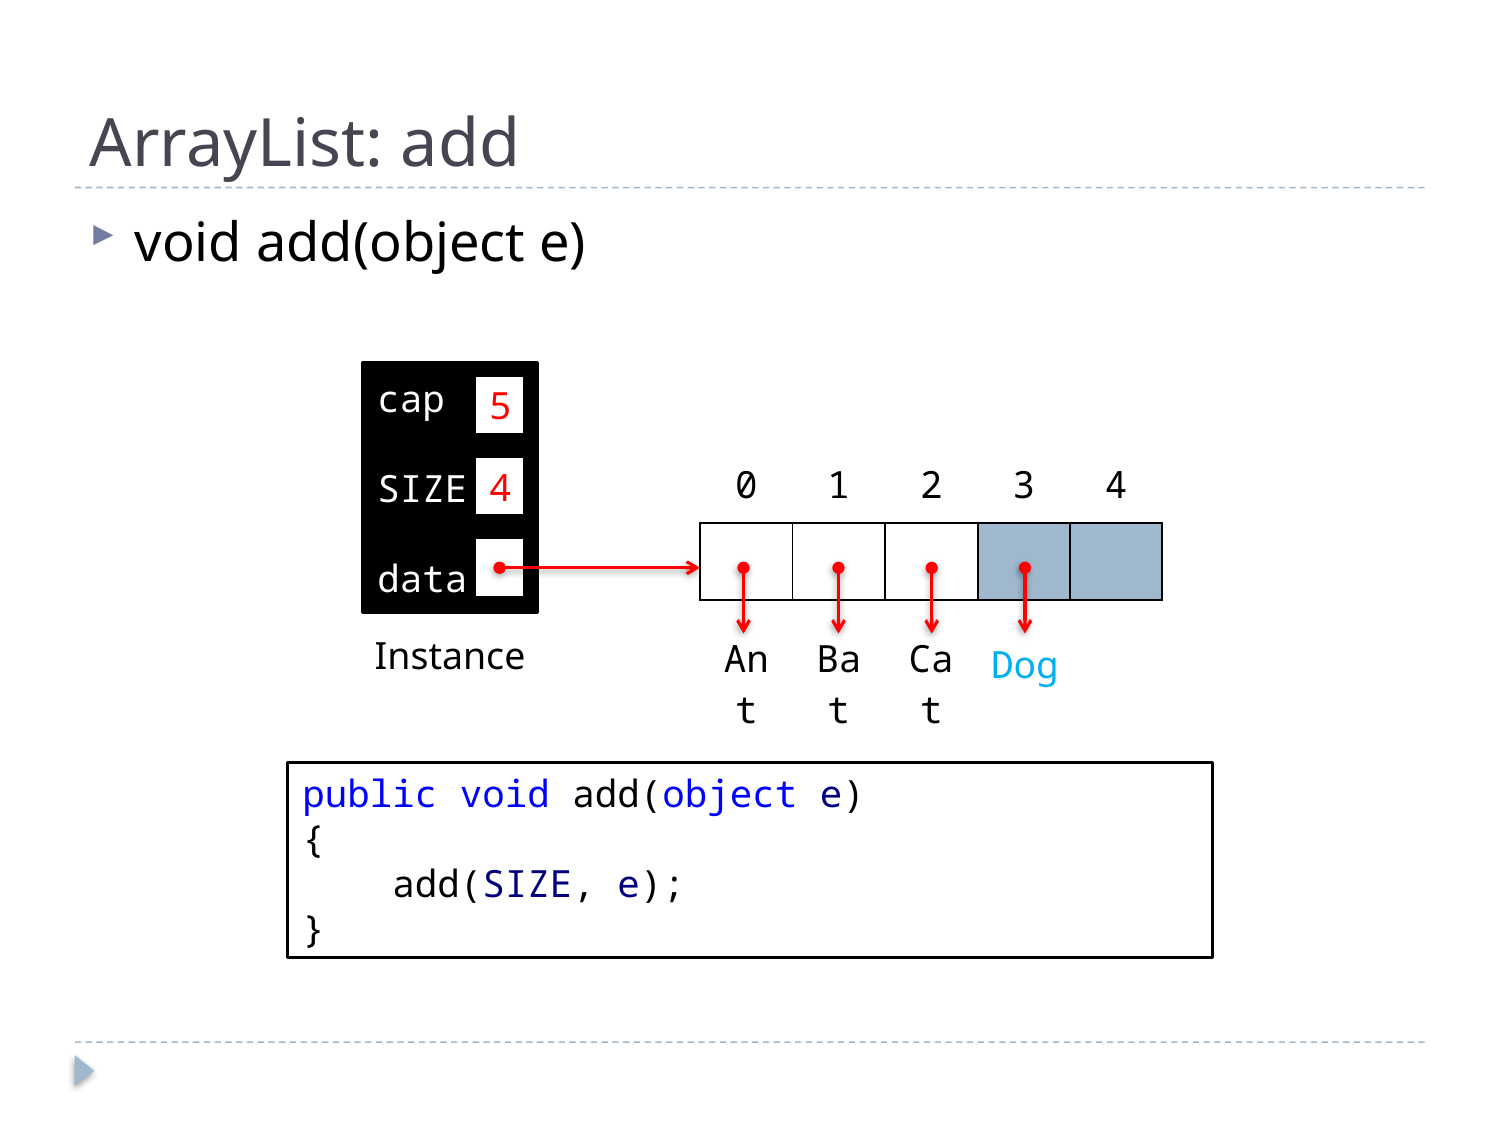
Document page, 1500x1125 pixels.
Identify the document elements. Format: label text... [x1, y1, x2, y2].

text_box 4 [473, 455, 526, 517]
table_header 4 [1070, 446, 1162, 522]
text_box 5 [473, 373, 526, 436]
list void add(object e) [75, 200, 1425, 1010]
table_header Ant [700, 625, 792, 730]
table_cell [793, 524, 884, 599]
table_header 0 [700, 446, 792, 522]
text_box Instance [359, 624, 541, 685]
table_cell [886, 524, 977, 599]
text_box [473, 536, 526, 599]
text_box Dog [976, 633, 1074, 694]
title ArrayList: add [75, 24, 1425, 188]
table_header 1 [792, 446, 885, 522]
table_header Cat [885, 625, 977, 730]
text_box cap SIZE data [361, 361, 539, 614]
table_header 3 [977, 446, 1070, 522]
table_header Bat [792, 625, 885, 730]
table_header [979, 524, 1069, 599]
text_box public void add(object e) { add(SIZE, e); } [286, 761, 1214, 959]
table_header 2 [885, 446, 977, 522]
table_cell [701, 524, 792, 599]
table_cell [1071, 524, 1161, 599]
